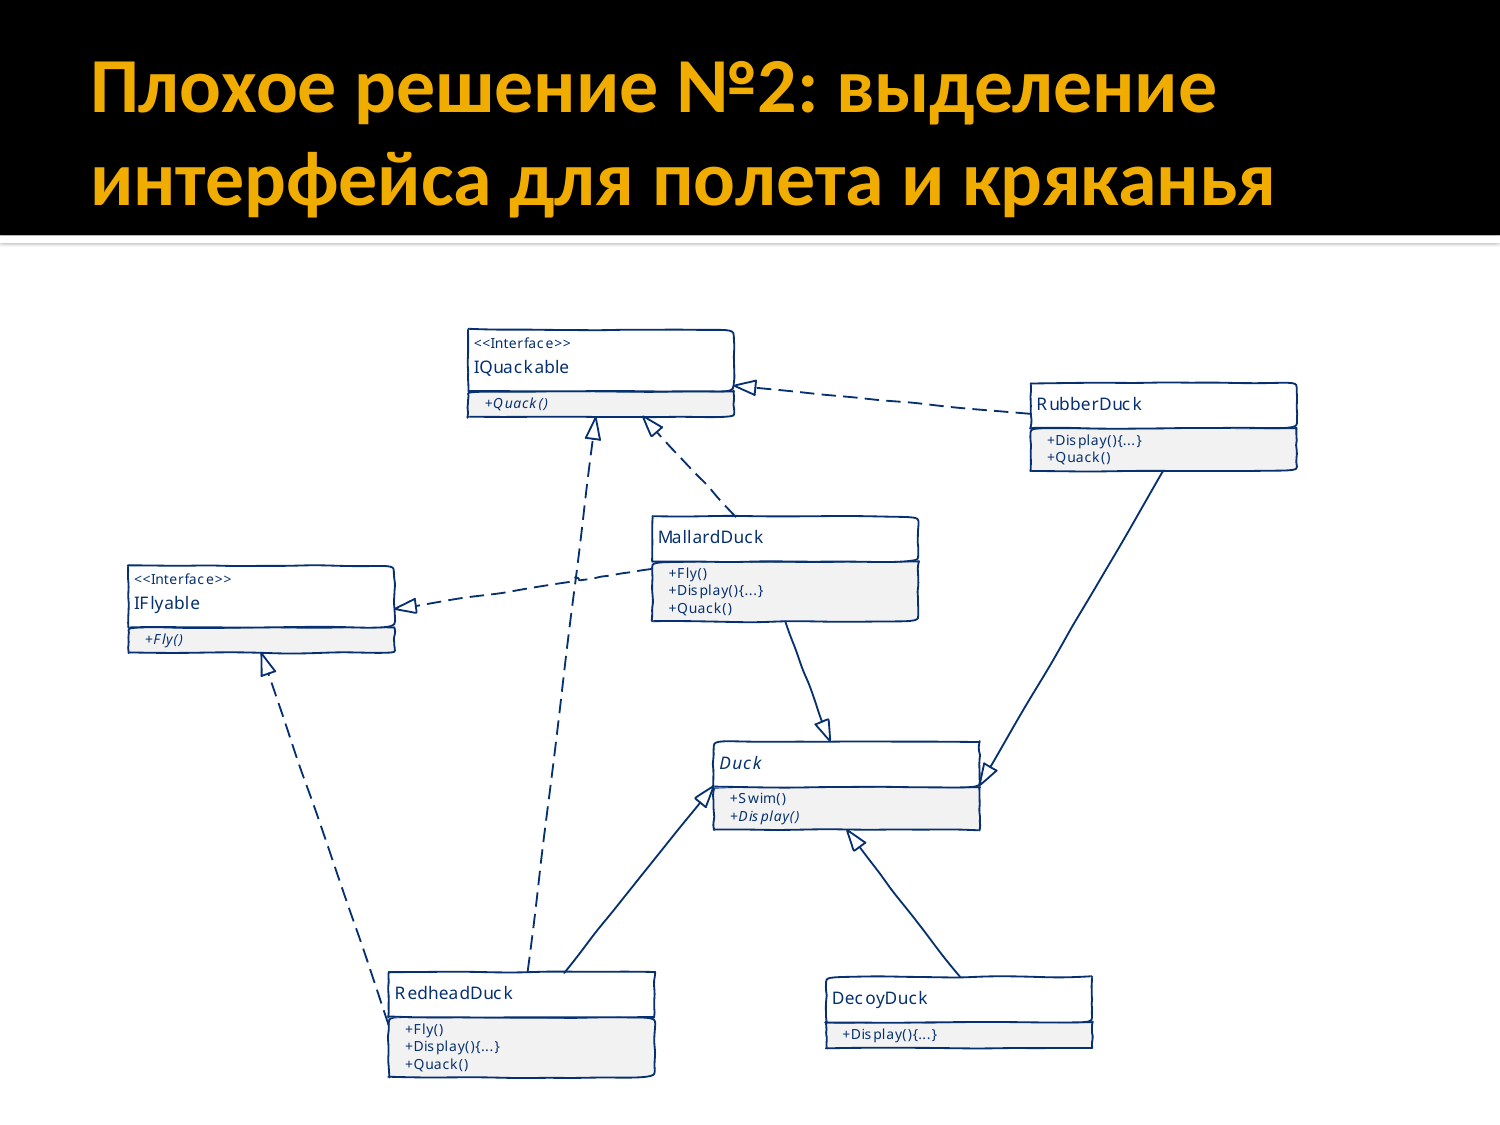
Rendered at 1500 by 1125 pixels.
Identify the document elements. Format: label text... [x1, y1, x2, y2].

title Плохое решение №2: выделение интерфейса для полета и кряканья [75, 24, 1425, 231]
picture [123, 326, 1299, 1080]
